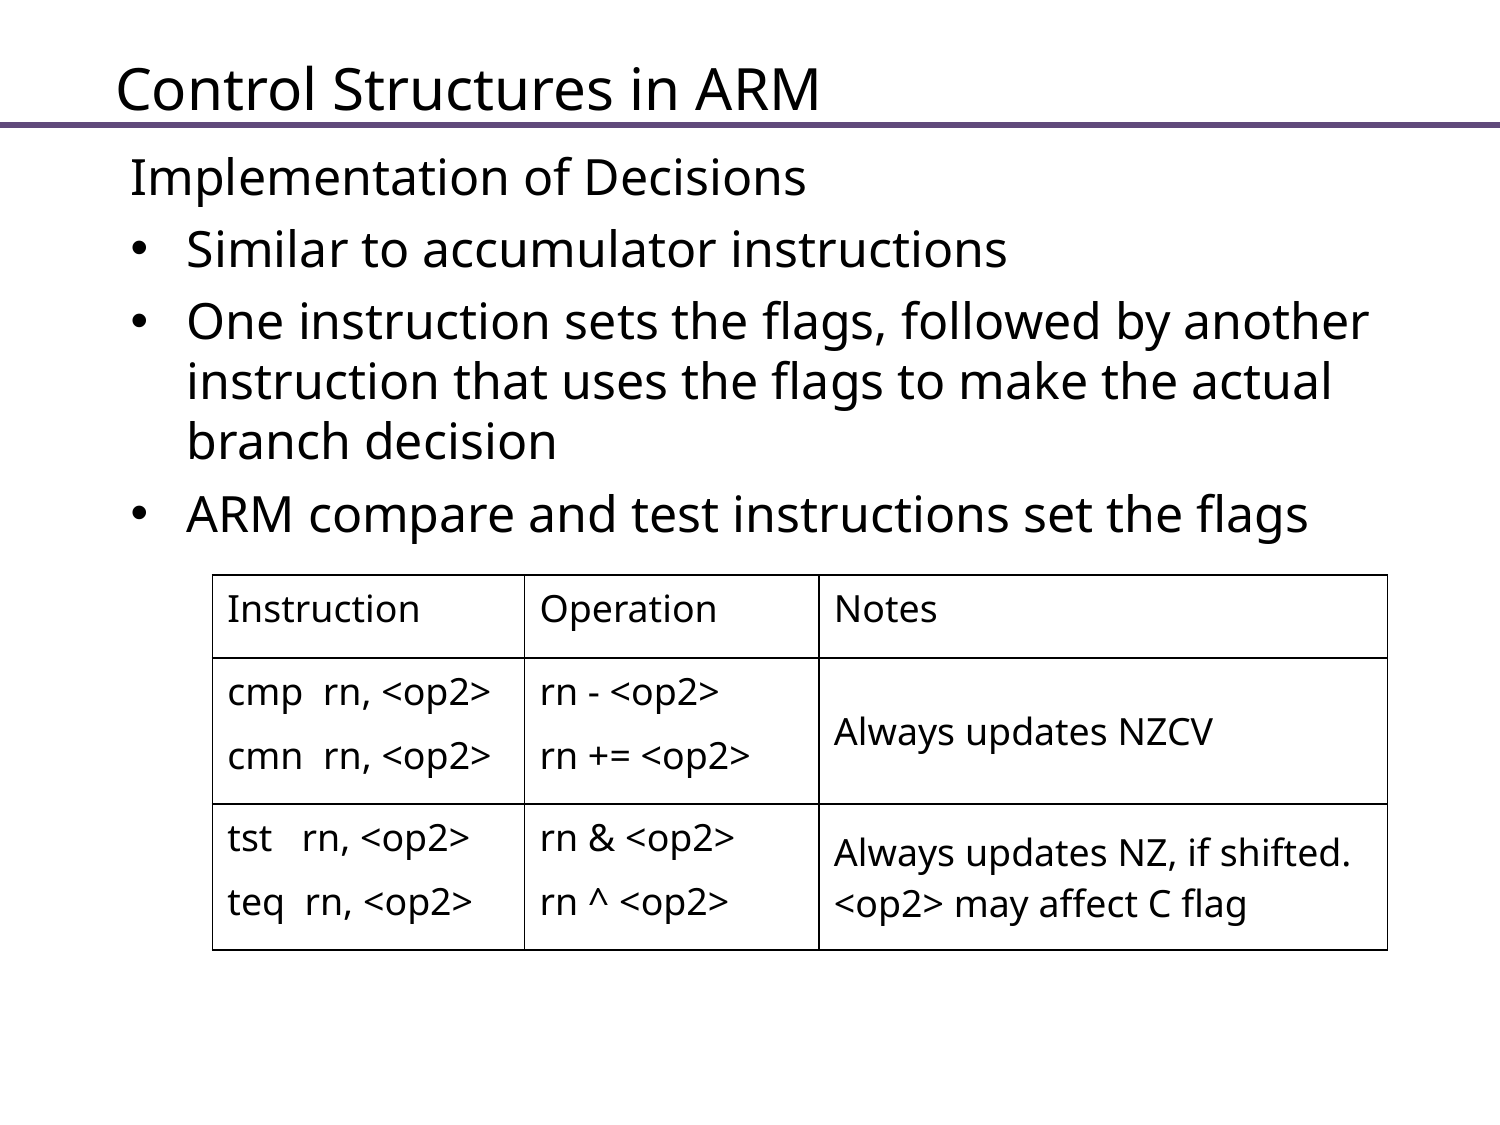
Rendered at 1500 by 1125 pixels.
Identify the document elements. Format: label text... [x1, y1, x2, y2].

table_header Instruction [213, 576, 524, 657]
table_cell tst rn, <op2> teq rn, <op2> [213, 805, 524, 949]
table_header Notes [820, 576, 1387, 657]
table_cell rn & <op2> rn ^ <op2> [525, 805, 818, 949]
list Implementation of Decisions Similar to accumulator instructions One instruction sets the flags, followed by another instruction that uses the flags to make the actual branch decision ARM compare and test instructions set the flags [99, 137, 1463, 1025]
title Control Structures in ARM [100, 49, 1413, 122]
table_cell cmp rn, <op2> cmn rn, <op2> [213, 659, 524, 803]
table_cell Always updates NZCV [820, 659, 1387, 803]
table_header Operation [525, 576, 818, 657]
table_cell Always updates NZ, if shifted. <op2> may affect C flag [820, 805, 1387, 949]
table_cell rn - <op2> rn += <op2> [525, 659, 818, 803]
